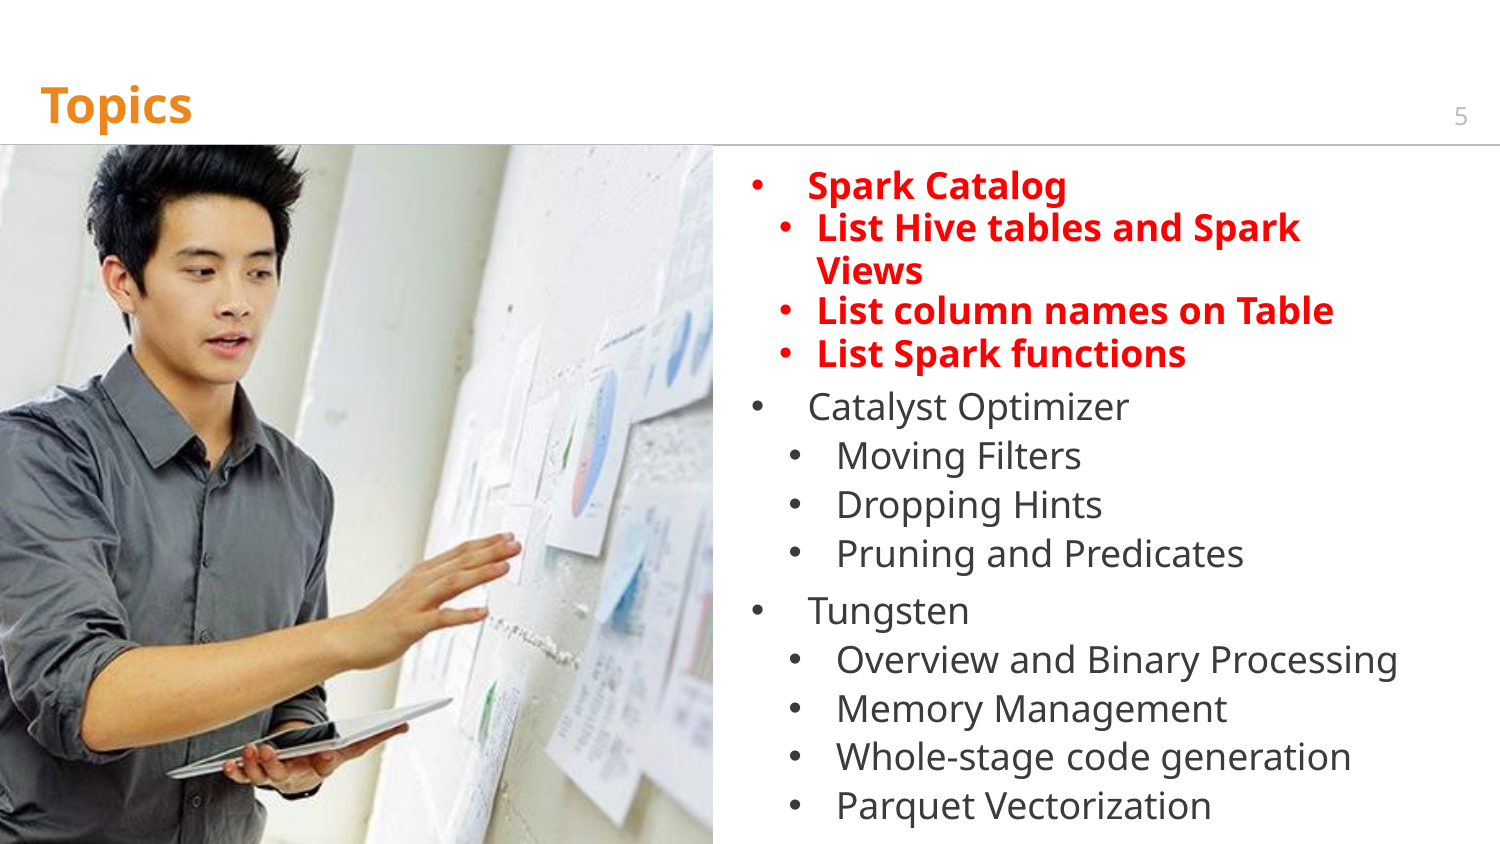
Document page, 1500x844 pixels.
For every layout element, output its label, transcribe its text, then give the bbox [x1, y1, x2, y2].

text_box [0, 144, 1500, 844]
text_box 5 [1452, 97, 1471, 130]
title Topics [38, 15, 1269, 142]
